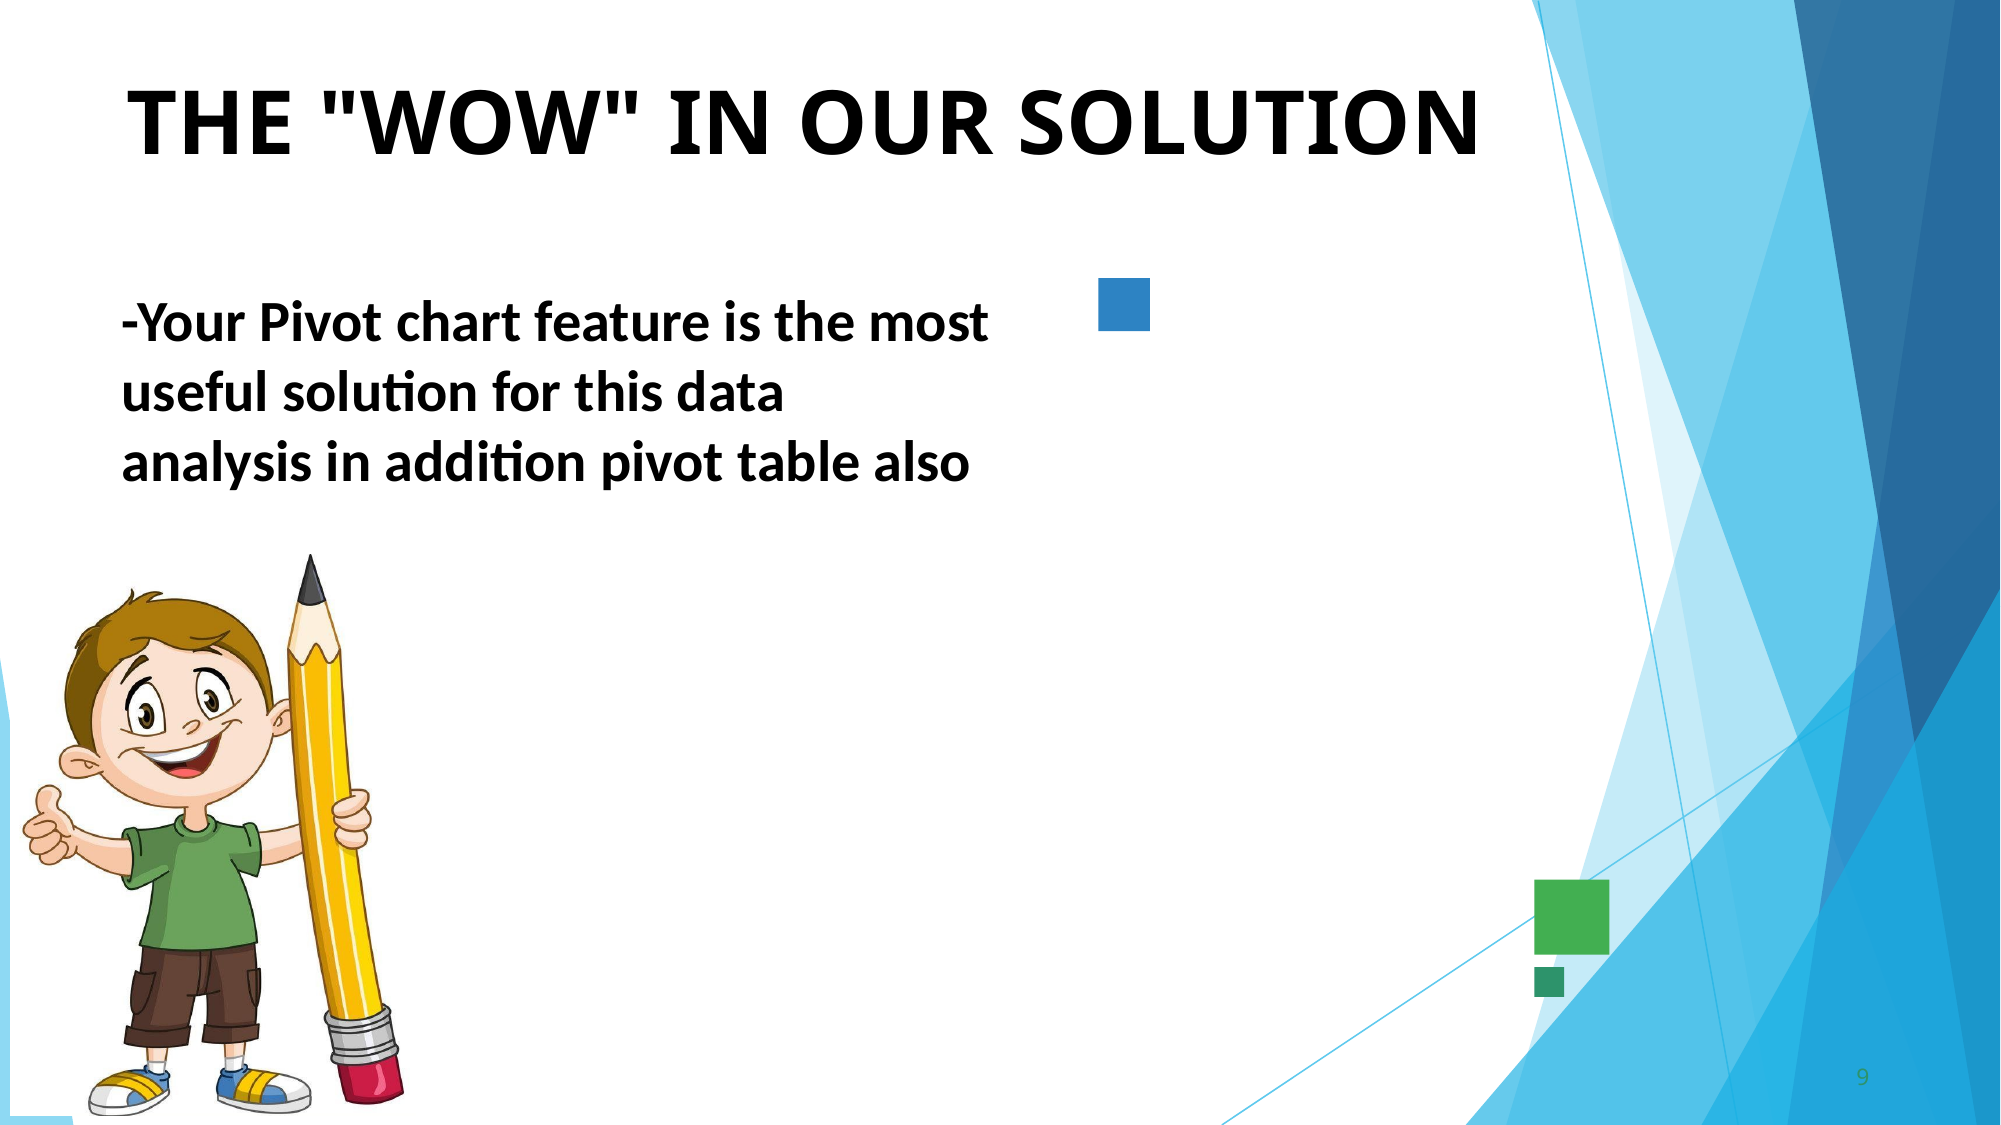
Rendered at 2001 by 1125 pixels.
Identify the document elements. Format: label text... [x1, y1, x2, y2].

picture [10, 554, 416, 1116]
text_box [1534, 879, 1610, 955]
text_box [449, 386, 1850, 543]
title THE "WOW" IN OUR SOLUTION [123, 63, 1877, 254]
list -Your Pivot chart feature is the most useful solution for this data analysis in addition pivot table also [121, 282, 1922, 495]
text_box [1098, 278, 1150, 282]
text_box 9 [1849, 1061, 1888, 1095]
text_box [1534, 967, 1565, 997]
